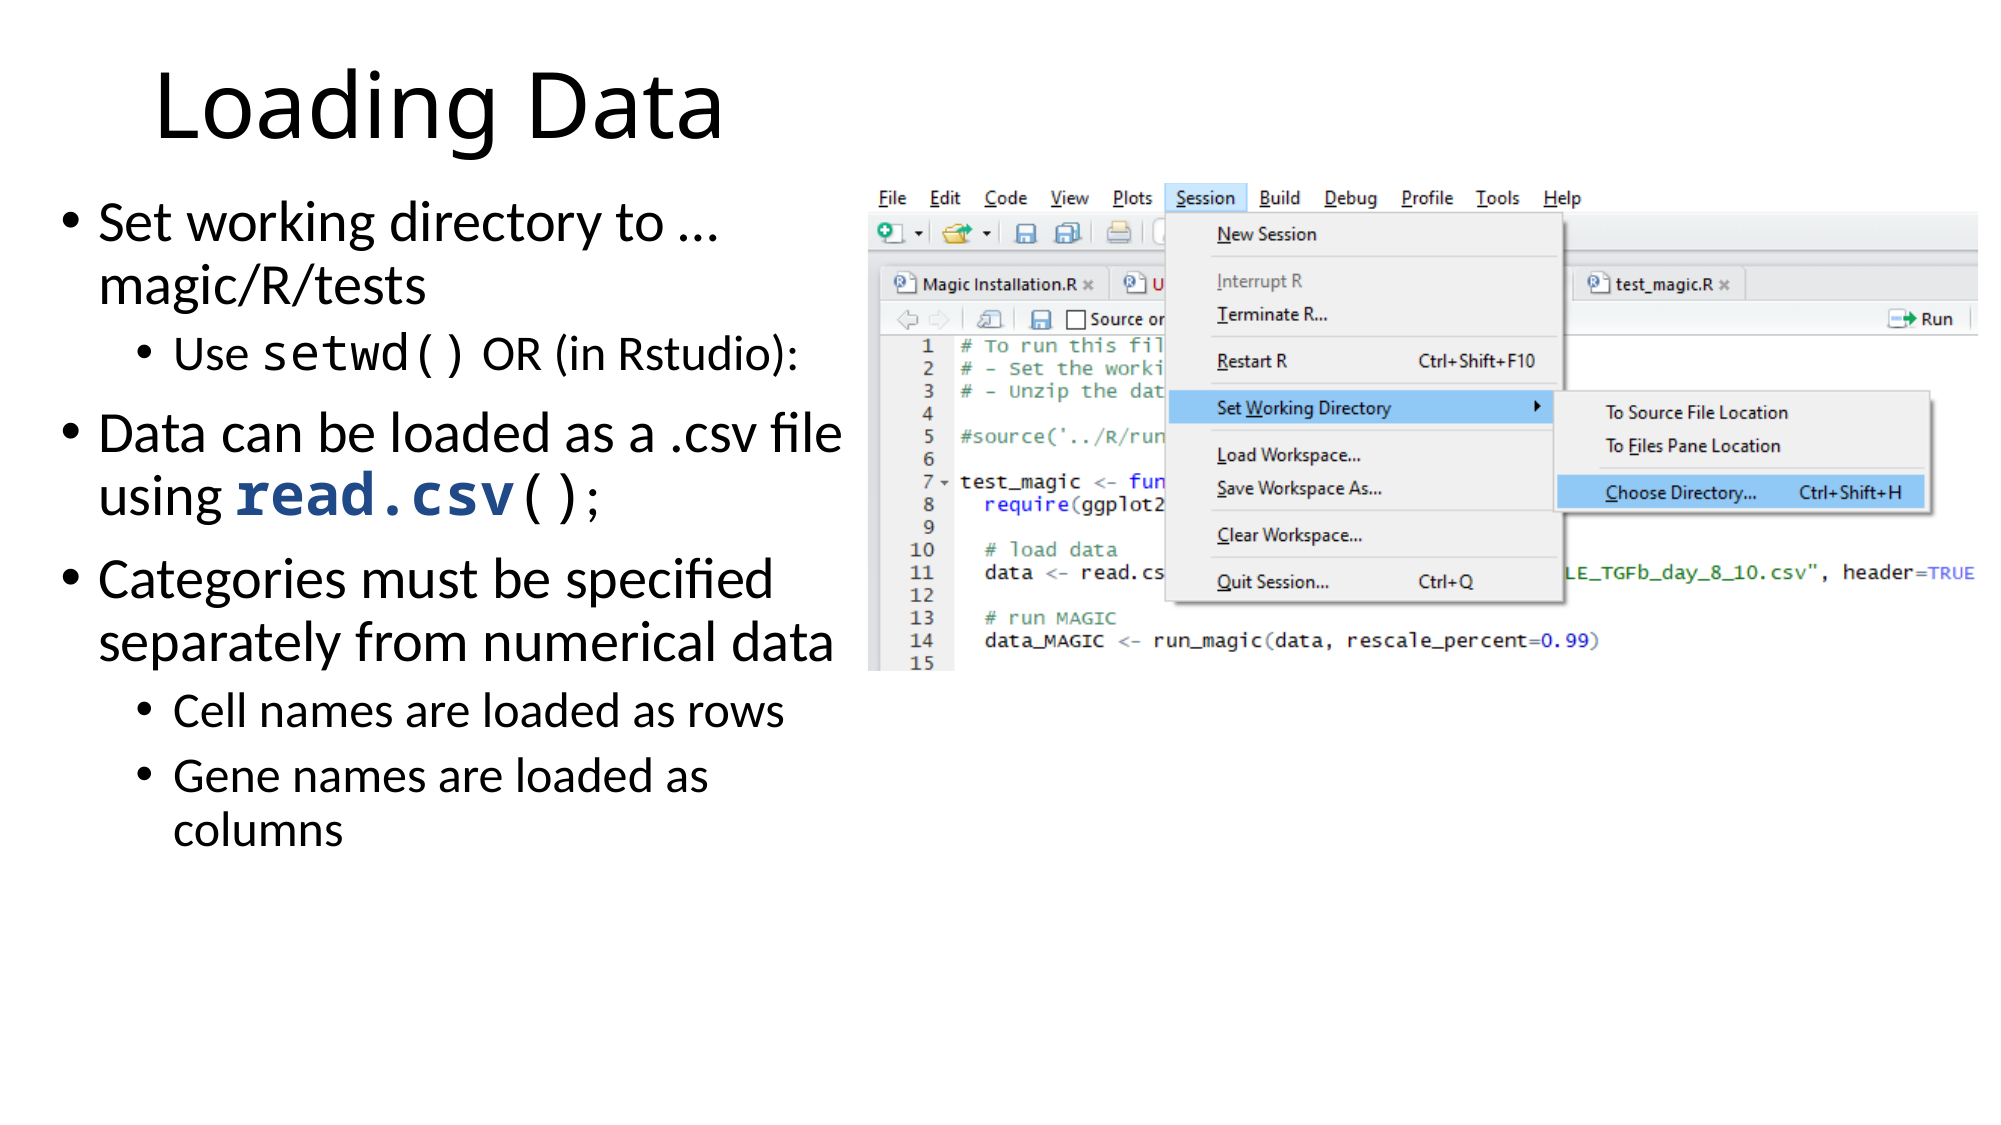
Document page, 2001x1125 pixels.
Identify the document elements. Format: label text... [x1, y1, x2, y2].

title Loading Data [137, 0, 1863, 183]
list Set working directory to …magic/R/tests Use setwd() OR (in Rstudio): Data can be loaded as a .csv file using read.csv(); Categories must be specified separately from numerical data Cell names are loaded as rows Gene names are loaded as columns [45, 183, 884, 1065]
picture [867, 183, 1979, 671]
